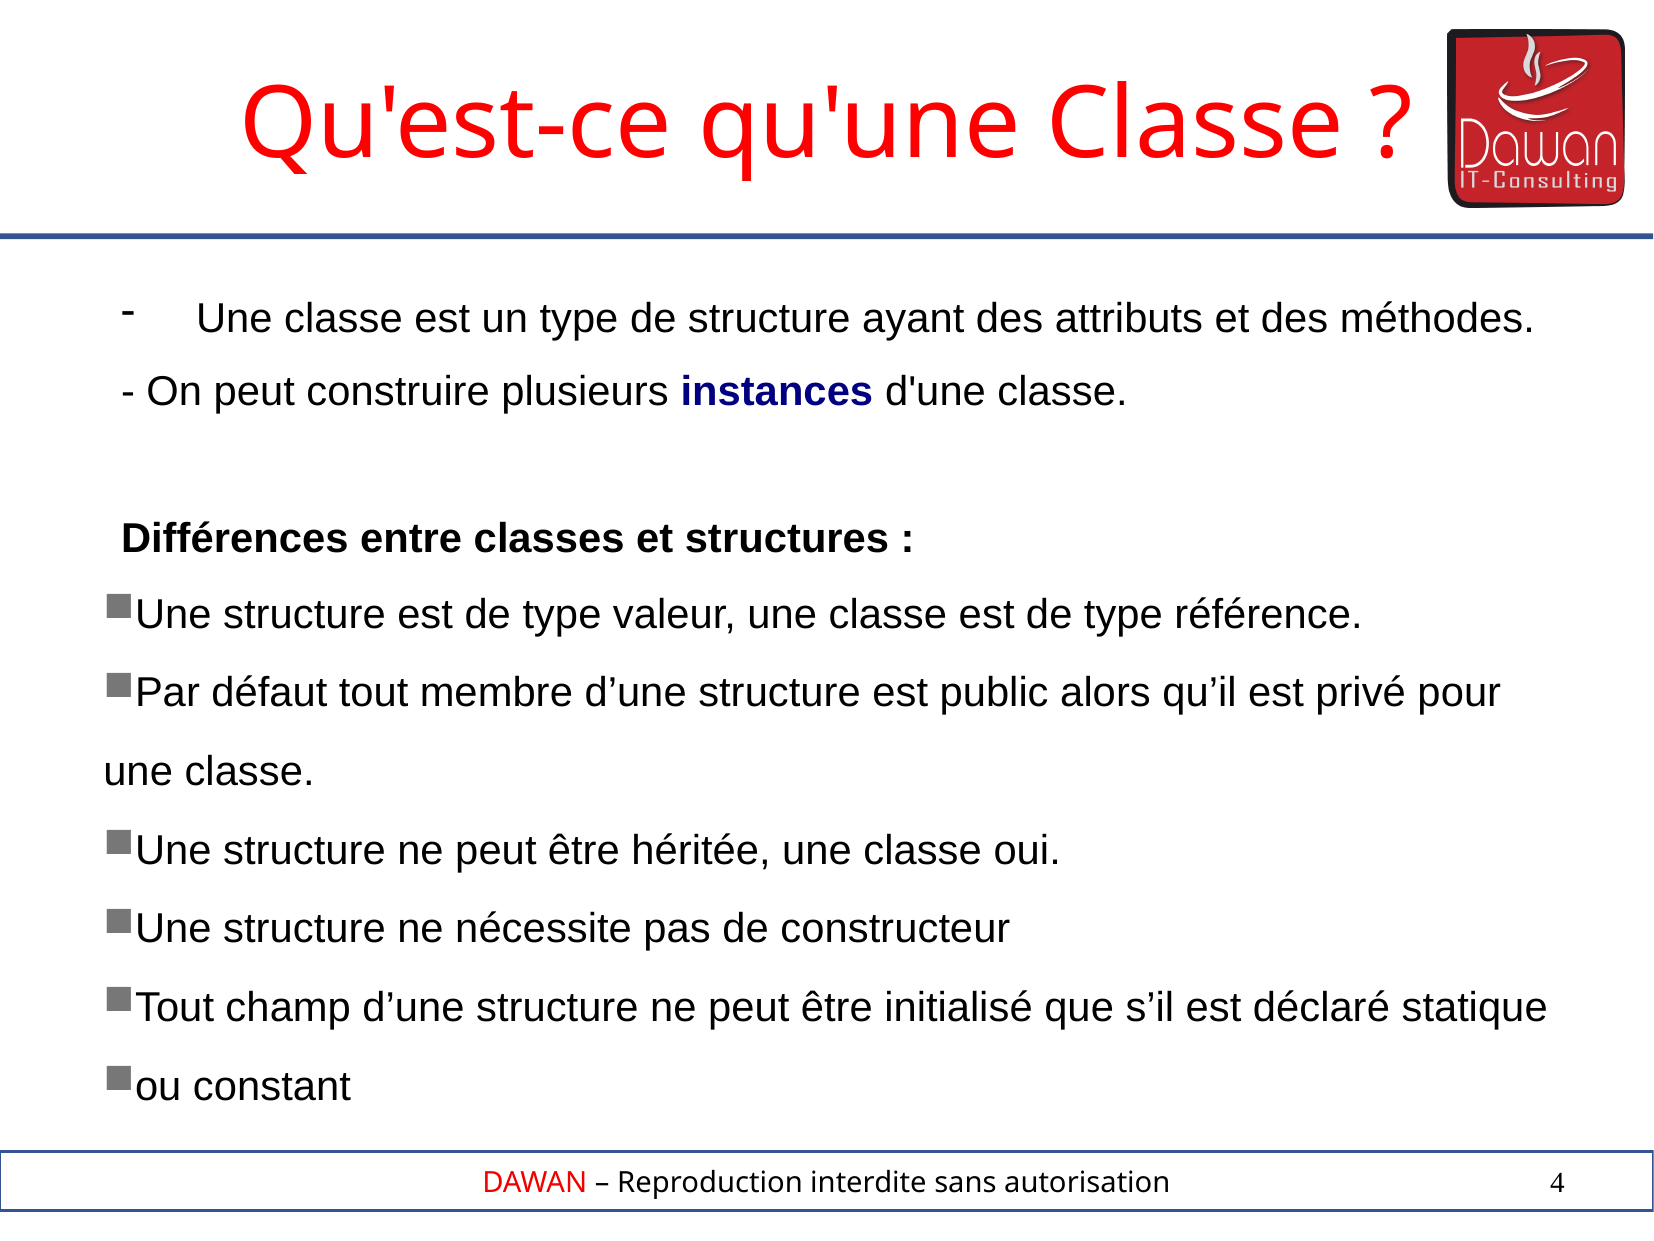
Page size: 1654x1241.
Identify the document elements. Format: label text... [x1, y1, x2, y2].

picture [1447, 29, 1625, 208]
text_box Qu'est-ce qu'une Classe ? [88, 50, 1565, 182]
text_box Une classe est un type de structure ayant des attributs et des méthodes. - On peut construire plusieurs instances d'une classe. Différences entre classes et structures : Une structure est de type valeur, une classe est de type référence. Par défaut tout membre d’une structure est public alors qu’il est privé pour une classe. Une structure ne peut être héritée, une classe oui. Une structure ne nécessite pas de constructeur Tout champ d’une structure ne peut être initialisé que s’il est déclaré statique ou constant [88, 283, 1595, 1108]
slide_number 4 [1185, 1163, 1565, 1228]
